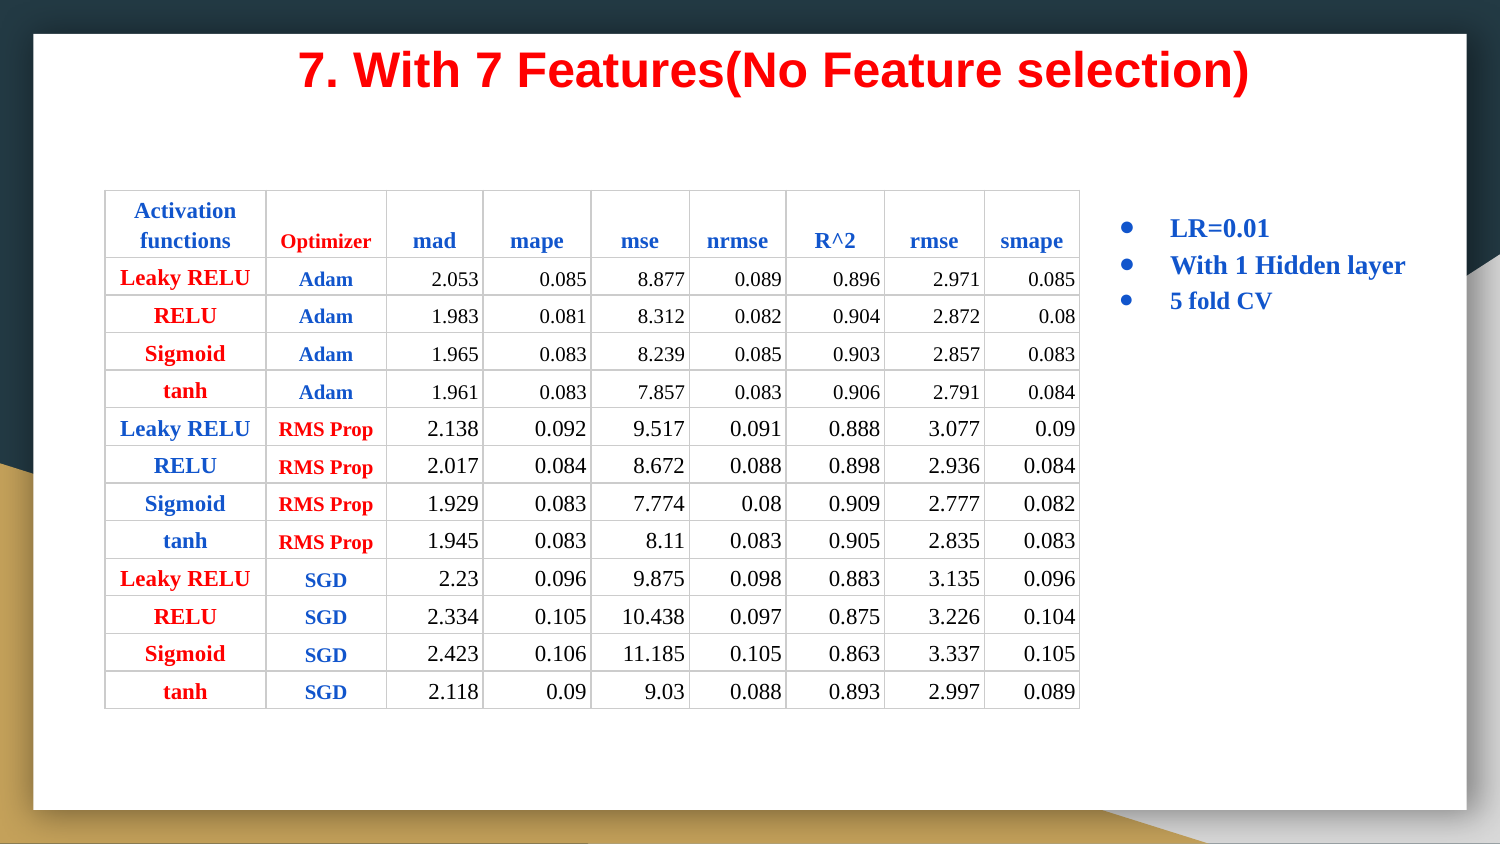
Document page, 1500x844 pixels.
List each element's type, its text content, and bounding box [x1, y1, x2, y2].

table_cell 0.105 [985, 634, 1079, 670]
table_header rmse [885, 191, 984, 257]
table_cell SGD [267, 559, 386, 595]
table_cell 0.082 [690, 296, 785, 332]
table_cell 0.085 [484, 258, 590, 294]
table_cell SGD [267, 634, 386, 670]
table_cell 0.105 [484, 596, 590, 633]
table_cell 0.104 [985, 596, 1079, 633]
table_cell 8.877 [592, 258, 689, 294]
table_cell 0.883 [787, 559, 884, 595]
table_cell 0.906 [787, 371, 884, 407]
table_cell 0.888 [787, 408, 884, 445]
table_cell RELU [106, 296, 265, 332]
table_cell Sigmoid [106, 484, 265, 520]
table_cell Adam [267, 296, 386, 332]
table_cell 0.08 [985, 296, 1079, 332]
table_cell RMS Prop [267, 408, 386, 445]
text_box 7. With 7 Features(No Feature selection) [117, 13, 1356, 121]
table_cell 0.089 [985, 672, 1079, 708]
table_cell tanh [106, 371, 265, 407]
table_cell 2.053 [387, 258, 482, 294]
table_cell 0.083 [484, 484, 590, 520]
table_cell 0.084 [985, 446, 1079, 482]
table_cell Adam [267, 258, 386, 294]
table_cell 2.971 [885, 258, 984, 294]
table_cell 2.857 [885, 333, 984, 369]
table_cell 0.083 [484, 333, 590, 369]
table_cell 8.239 [592, 333, 689, 369]
table_cell Leaky RELU [106, 408, 265, 445]
table_cell 0.909 [787, 484, 884, 520]
table_cell 0.083 [484, 371, 590, 407]
table_cell 9.517 [592, 408, 689, 445]
table_cell 7.857 [592, 371, 689, 407]
table_cell 3.337 [885, 634, 984, 670]
table_cell 0.105 [690, 634, 785, 670]
table_cell 0.084 [985, 371, 1079, 407]
table_cell 2.777 [885, 484, 984, 520]
table_cell 0.085 [690, 333, 785, 369]
table_cell SGD [267, 596, 386, 633]
table_header R^2 [787, 191, 884, 257]
table_cell 11.185 [592, 634, 689, 670]
table_cell 2.334 [387, 596, 482, 633]
table_cell 0.083 [985, 333, 1079, 369]
table_header Activation functions [106, 191, 265, 257]
table_cell 0.082 [985, 484, 1079, 520]
table_cell 2.997 [885, 672, 984, 708]
table_cell 0.09 [985, 408, 1079, 445]
table_cell 3.077 [885, 408, 984, 445]
table_cell 1.961 [387, 371, 482, 407]
table_cell 1.965 [387, 333, 482, 369]
table_cell 1.929 [387, 484, 482, 520]
table_cell 3.135 [885, 559, 984, 595]
table_cell RELU [106, 446, 265, 482]
table_cell 0.091 [690, 408, 785, 445]
table_header nrmse [690, 191, 785, 257]
table_cell 0.083 [484, 521, 590, 558]
table_cell 9.03 [592, 672, 689, 708]
table_header Optimizer [267, 191, 386, 257]
table_cell 9.875 [592, 559, 689, 595]
table_cell 0.088 [690, 672, 785, 708]
text_box [47, 191, 1449, 813]
table_cell 0.096 [985, 559, 1079, 595]
table_cell 8.672 [592, 446, 689, 482]
table_cell Sigmoid [106, 333, 265, 369]
table_cell 0.09 [484, 672, 590, 708]
table_cell 0.098 [690, 559, 785, 595]
table_cell 0.096 [484, 559, 590, 595]
table_cell tanh [106, 521, 265, 558]
table_header mape [484, 191, 590, 257]
table_cell 2.118 [387, 672, 482, 708]
table_cell 1.945 [387, 521, 482, 558]
table_cell RMS Prop [267, 446, 386, 482]
table_cell 0.893 [787, 672, 884, 708]
table_cell Sigmoid [106, 634, 265, 670]
table_cell 0.097 [690, 596, 785, 633]
table_cell 0.863 [787, 634, 884, 670]
table_cell 3.226 [885, 596, 984, 633]
table_cell RMS Prop [267, 521, 386, 558]
table_cell Leaky RELU [106, 258, 265, 294]
table_header mse [592, 191, 689, 257]
table_cell Leaky RELU [106, 559, 265, 595]
table_cell 2.017 [387, 446, 482, 482]
table_cell 8.11 [592, 521, 689, 558]
table_cell 0.092 [484, 408, 590, 445]
table_cell 8.312 [592, 296, 689, 332]
table_cell 2.791 [885, 371, 984, 407]
table_cell 2.423 [387, 634, 482, 670]
table_cell 0.083 [690, 371, 785, 407]
table_cell 0.08 [690, 484, 785, 520]
table_cell 0.081 [484, 296, 590, 332]
table_cell 0.898 [787, 446, 884, 482]
table_cell 0.089 [690, 258, 785, 294]
table_cell 2.872 [885, 296, 984, 332]
table_cell 0.083 [690, 521, 785, 558]
table_cell 0.905 [787, 521, 884, 558]
table_cell 7.774 [592, 484, 689, 520]
table_cell 0.084 [484, 446, 590, 482]
table_cell 2.23 [387, 559, 482, 595]
table_cell RMS Prop [267, 484, 386, 520]
table_header mad [387, 191, 482, 257]
table_cell RELU [106, 596, 265, 633]
table_cell SGD [267, 672, 386, 708]
table_cell 2.835 [885, 521, 984, 558]
table_cell Adam [267, 371, 386, 407]
table_cell 0.083 [985, 521, 1079, 558]
table_cell 2.138 [387, 408, 482, 445]
table_cell 0.903 [787, 333, 884, 369]
table_cell 0.106 [484, 634, 590, 670]
table_cell 0.904 [787, 296, 884, 332]
table_cell 0.088 [690, 446, 785, 482]
table_header smape [985, 191, 1079, 257]
table_cell tanh [106, 672, 265, 708]
table_cell 1.983 [387, 296, 482, 332]
table_cell 0.896 [787, 258, 884, 294]
table_cell 0.085 [985, 258, 1079, 294]
table_cell 2.936 [885, 446, 984, 482]
table_cell 10.438 [592, 596, 689, 633]
table_cell 0.875 [787, 596, 884, 633]
text_box LR=0.01 With 1 Hidden layer 5 fold CV [1079, 190, 1426, 786]
table_cell Adam [267, 333, 386, 369]
